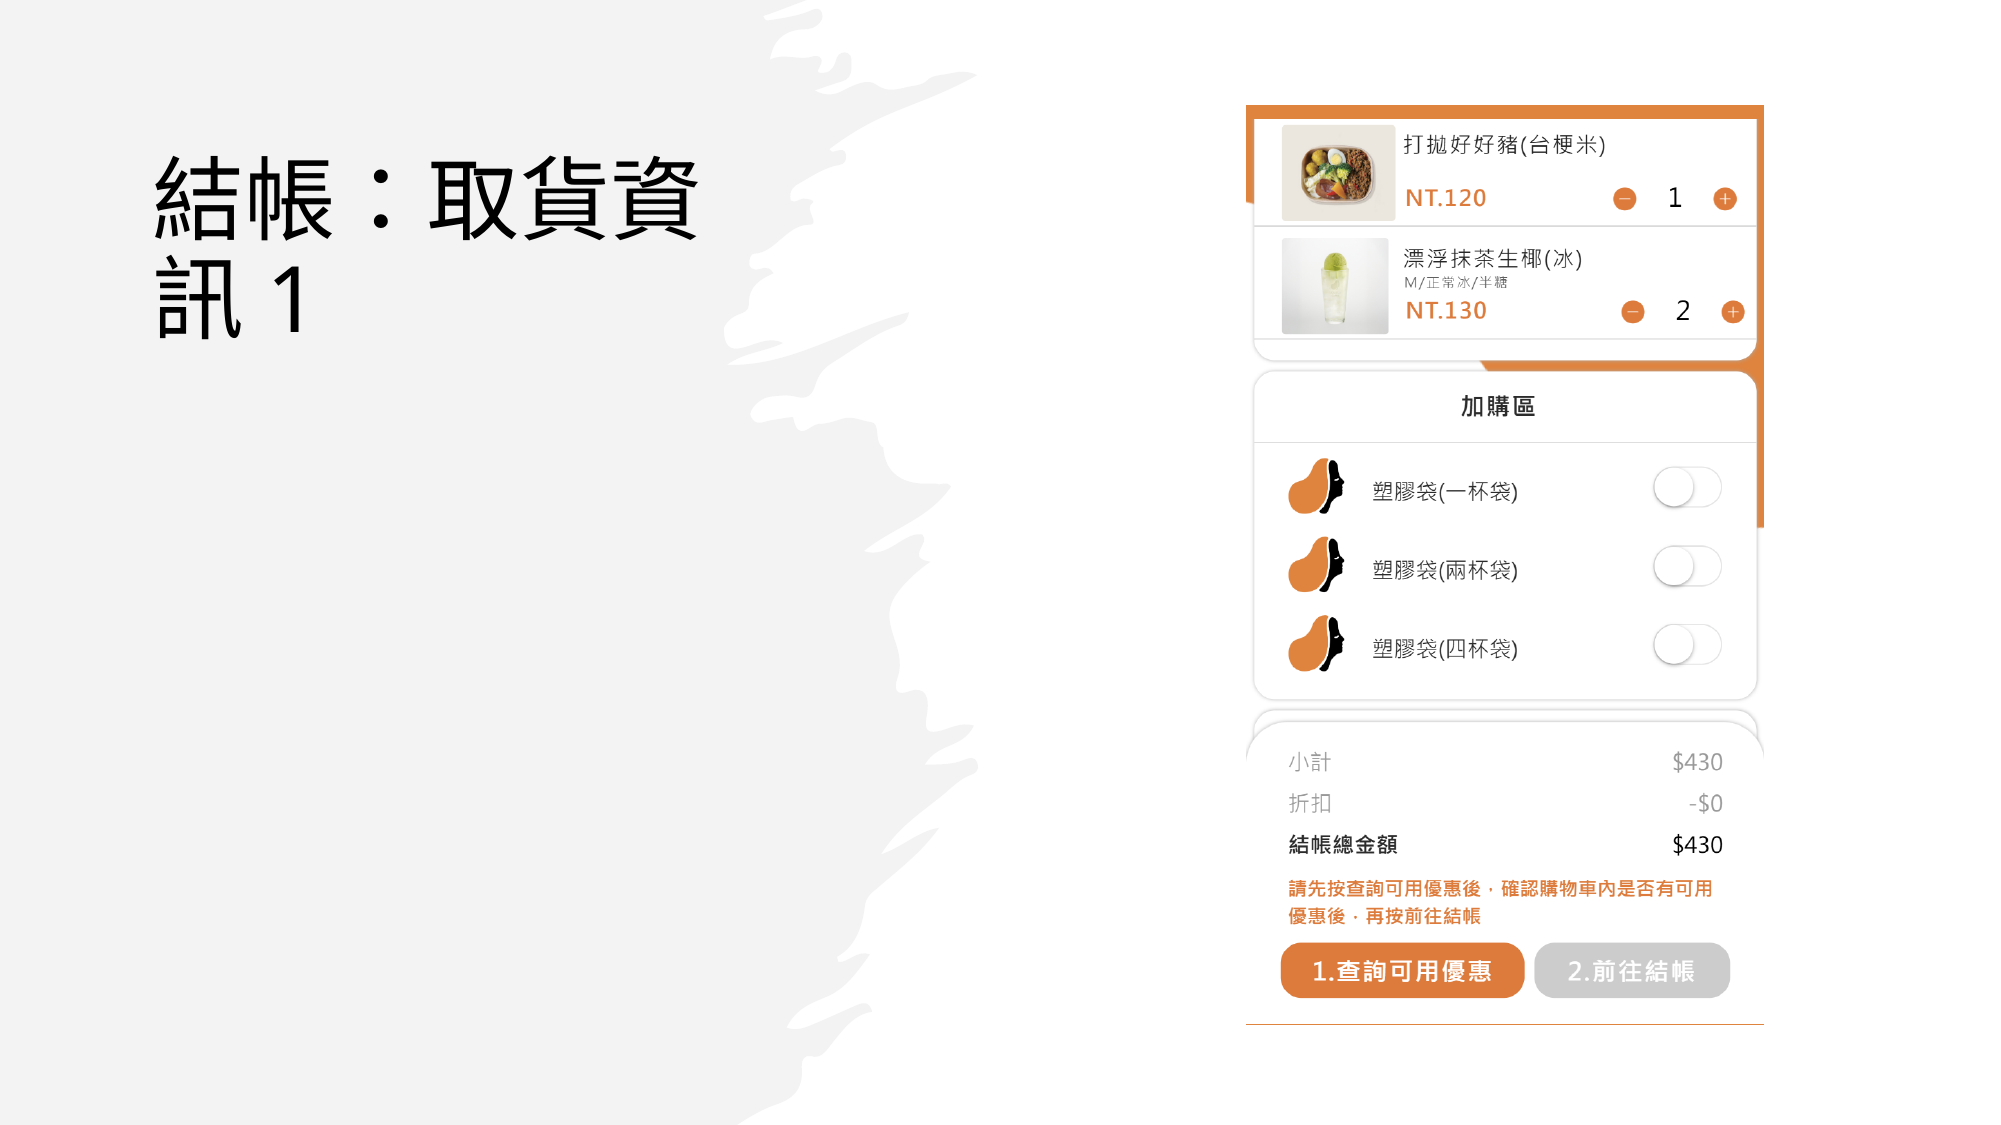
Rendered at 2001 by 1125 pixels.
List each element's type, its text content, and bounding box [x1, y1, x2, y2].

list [1246, 104, 1764, 1025]
text_box [0, 0, 979, 1125]
text_box [739, 0, 2000, 1125]
title 結帳：取貨資訊1 [137, 105, 776, 401]
